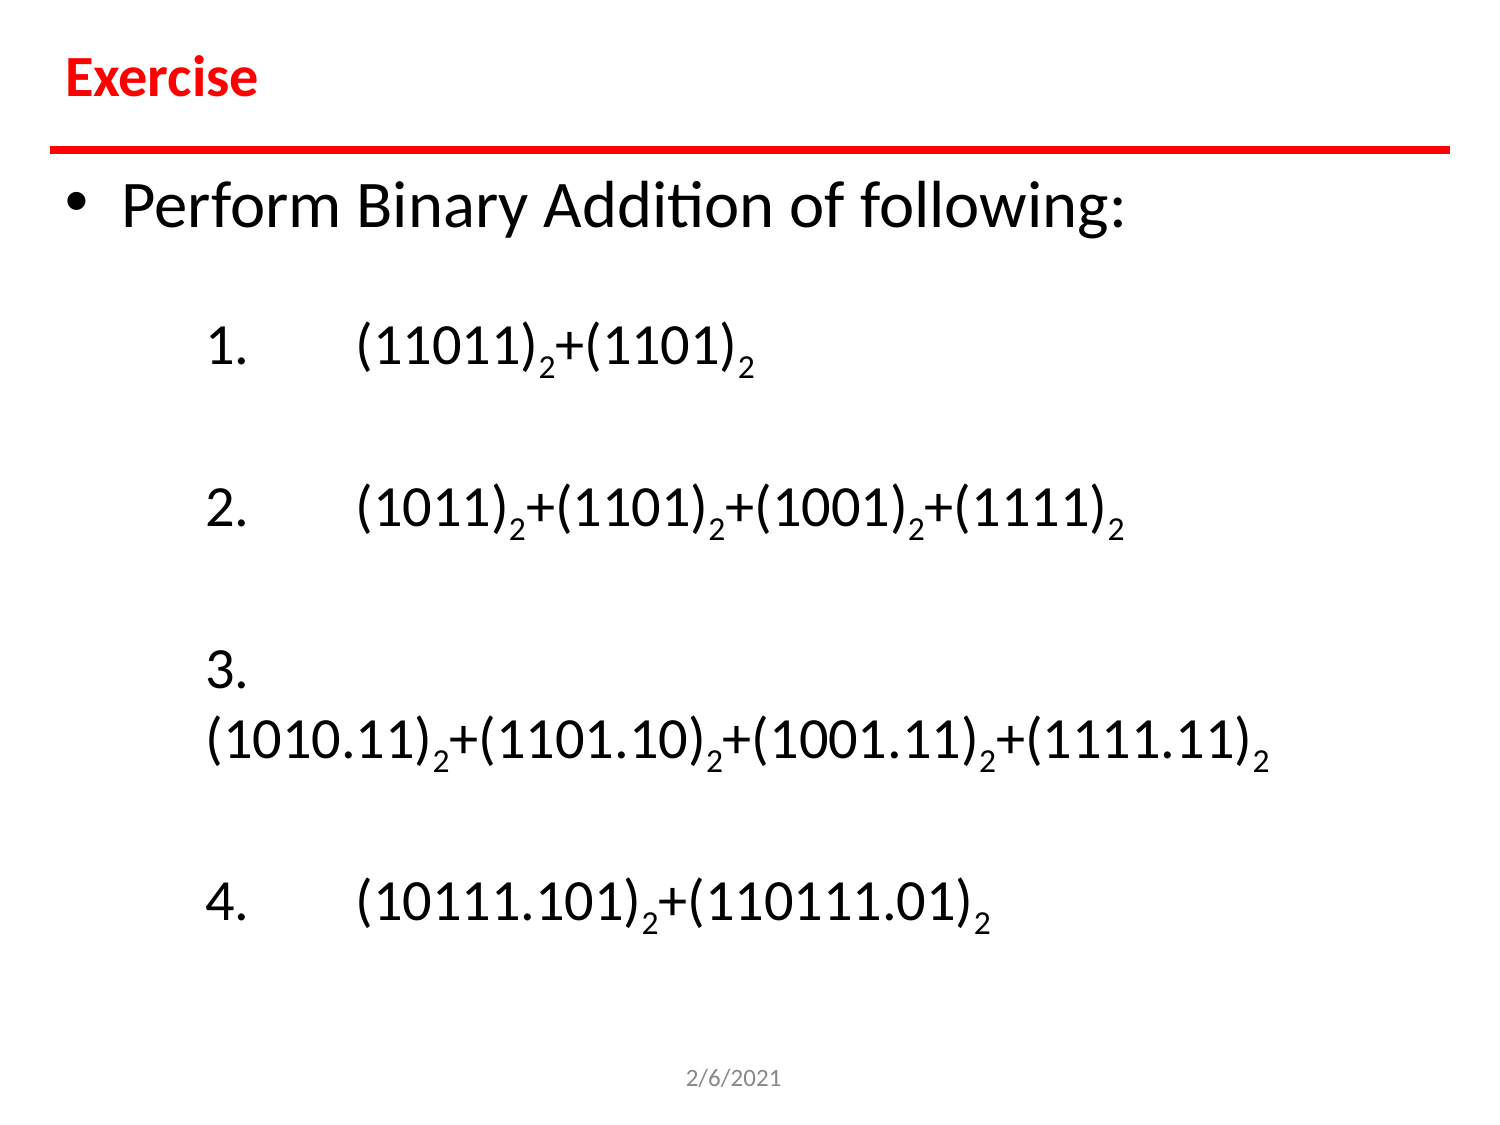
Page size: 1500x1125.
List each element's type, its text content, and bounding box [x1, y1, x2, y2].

text_box Exercise Perform Binary Addition of following: 1. (11011)2+(1101)2 2. (1011)2+(1101)2+(1001)2+(1111)2 3. (1010.11)2+(1101.10)2+(1001.11)2+(1111.11)2 4. (10111.101)2+(110111.01)2 [50, 36, 1383, 841]
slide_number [683, 1060, 817, 1090]
